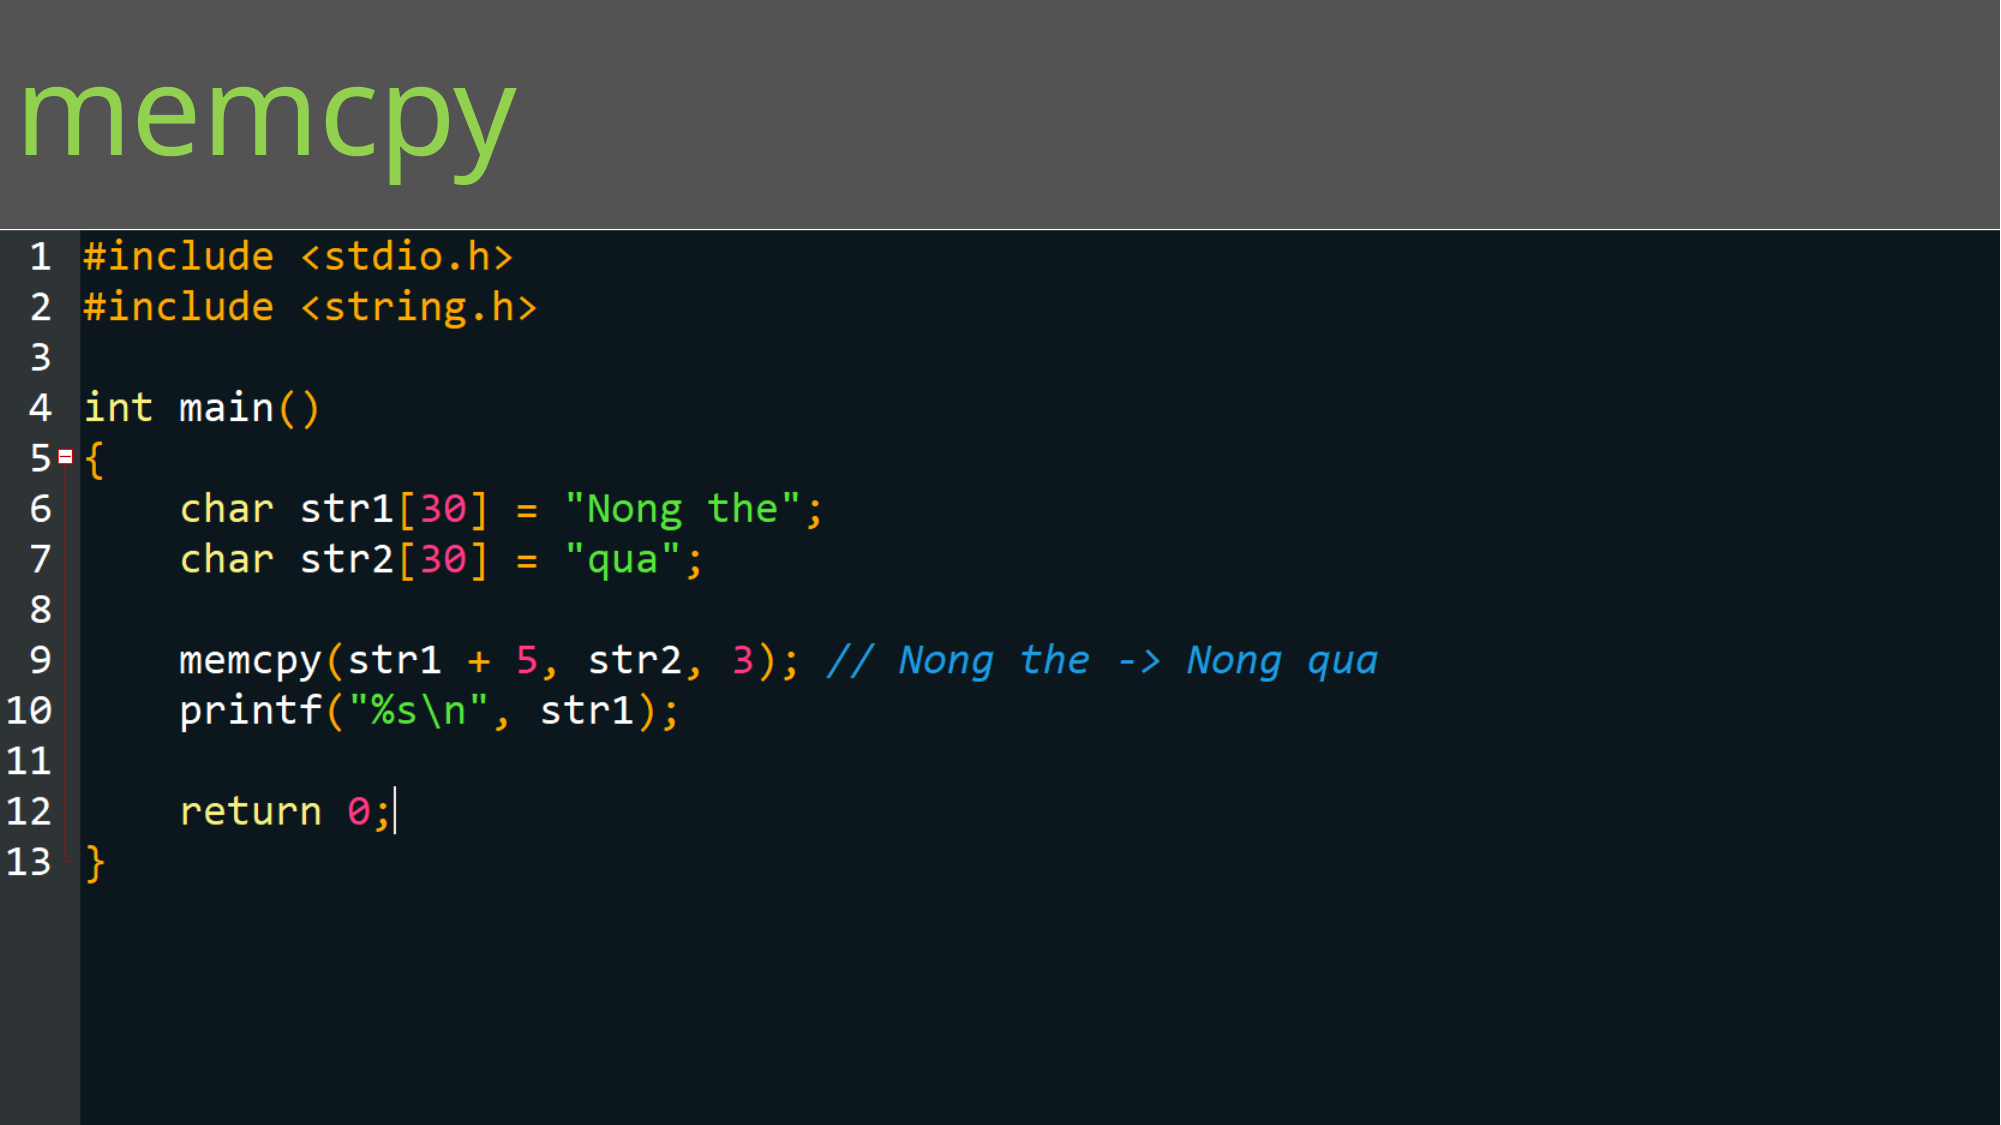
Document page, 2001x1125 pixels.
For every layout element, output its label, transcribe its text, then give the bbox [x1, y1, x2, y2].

text_box memcpy [0, 0, 2000, 229]
picture [0, 229, 2000, 1125]
